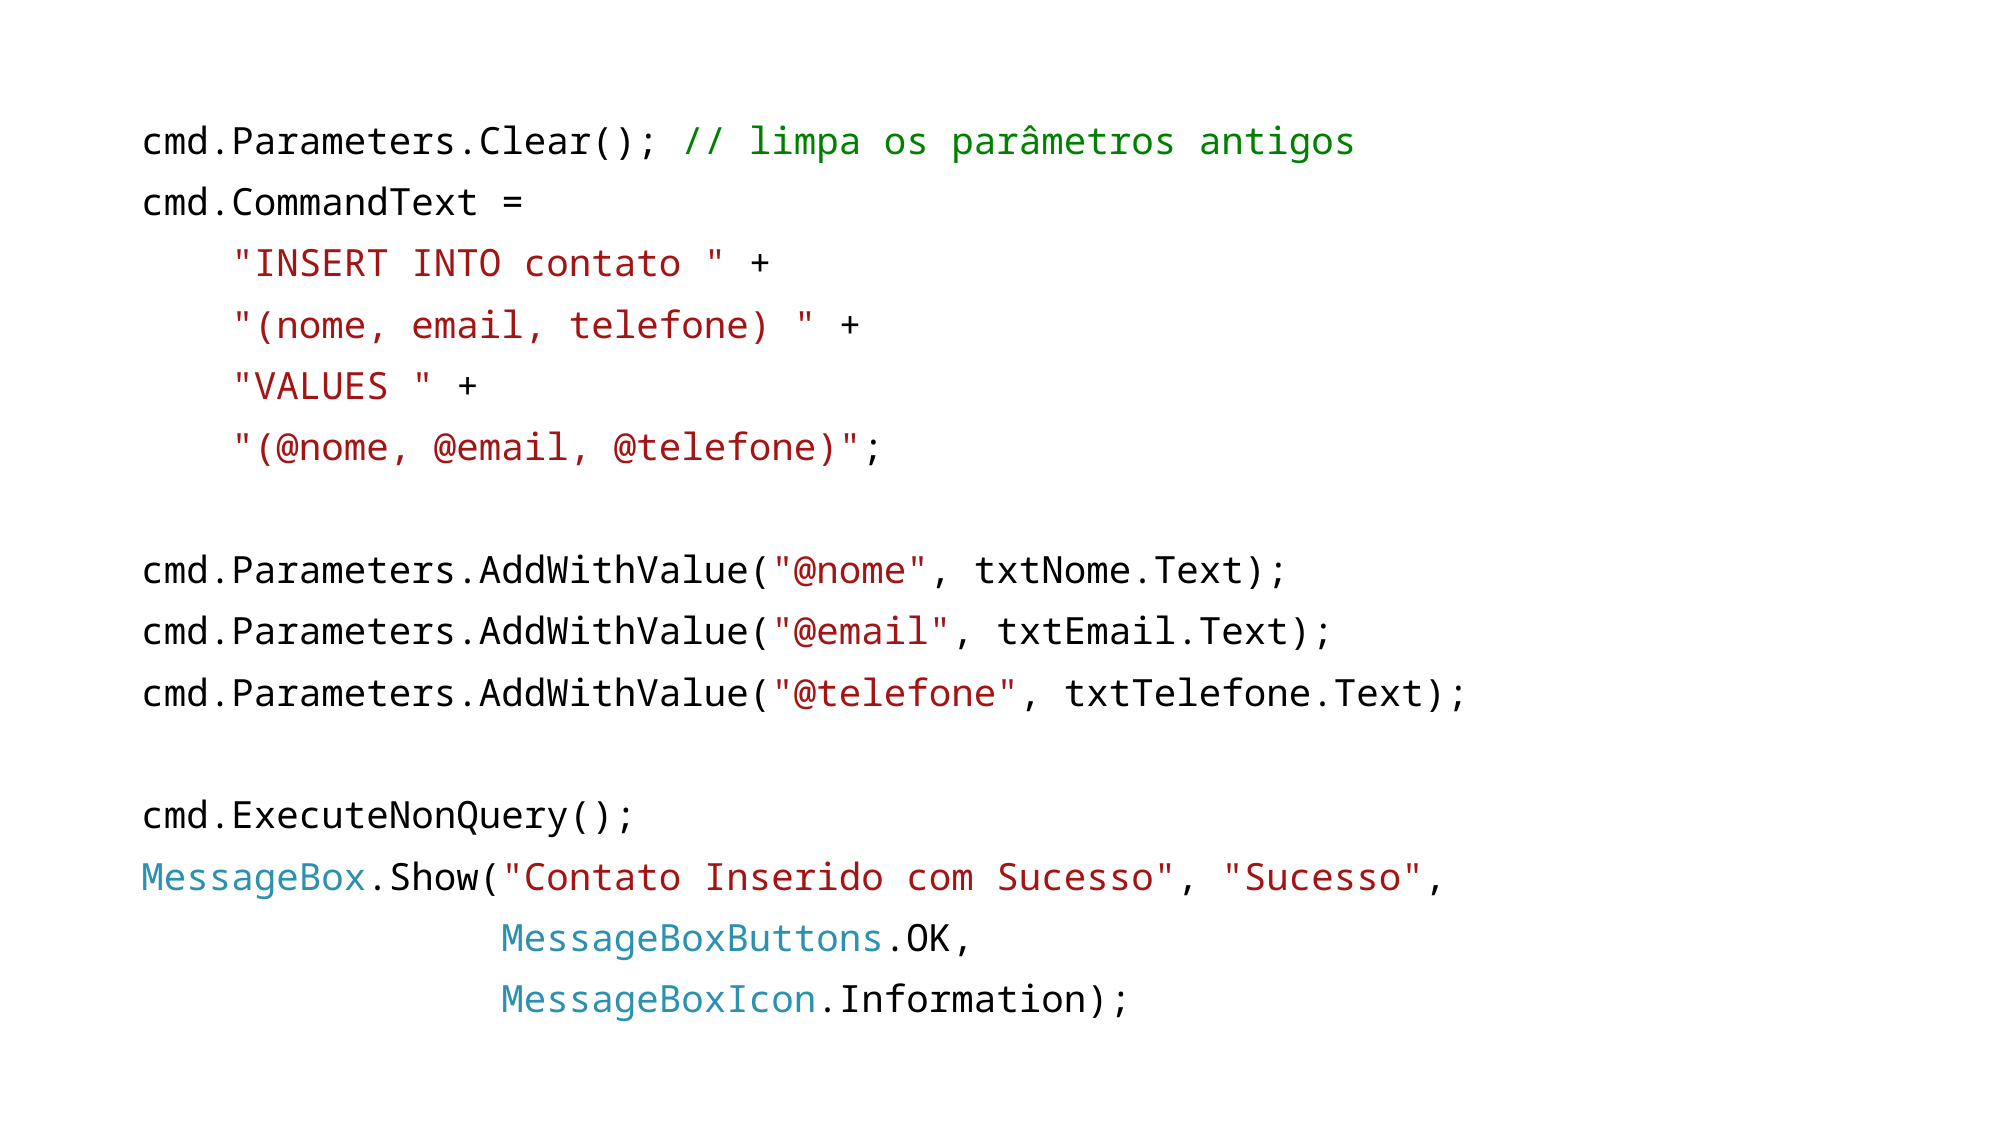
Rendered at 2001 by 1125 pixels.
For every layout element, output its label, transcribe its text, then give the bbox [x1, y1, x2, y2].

list cmd.Parameters.Clear(); // limpa os parâmetros antigos cmd.CommandText = "INSERT INTO contato " + "(nome, email, telefone) " + "VALUES " + "(@nome, @email, @telefone)"; cmd.Parameters.AddWithValue("@nome", txtNome.Text); cmd.Parameters.AddWithValue("@email", txtEmail.Text); cmd.Parameters.AddWithValue("@telefone", txtTelefone.Text); cmd.ExecuteNonQuery(); MessageBox.Show("Contato Inserido com Sucesso", "Sucesso", MessageBoxButtons.OK, MessageBoxIcon.Information); [126, 114, 1852, 1079]
